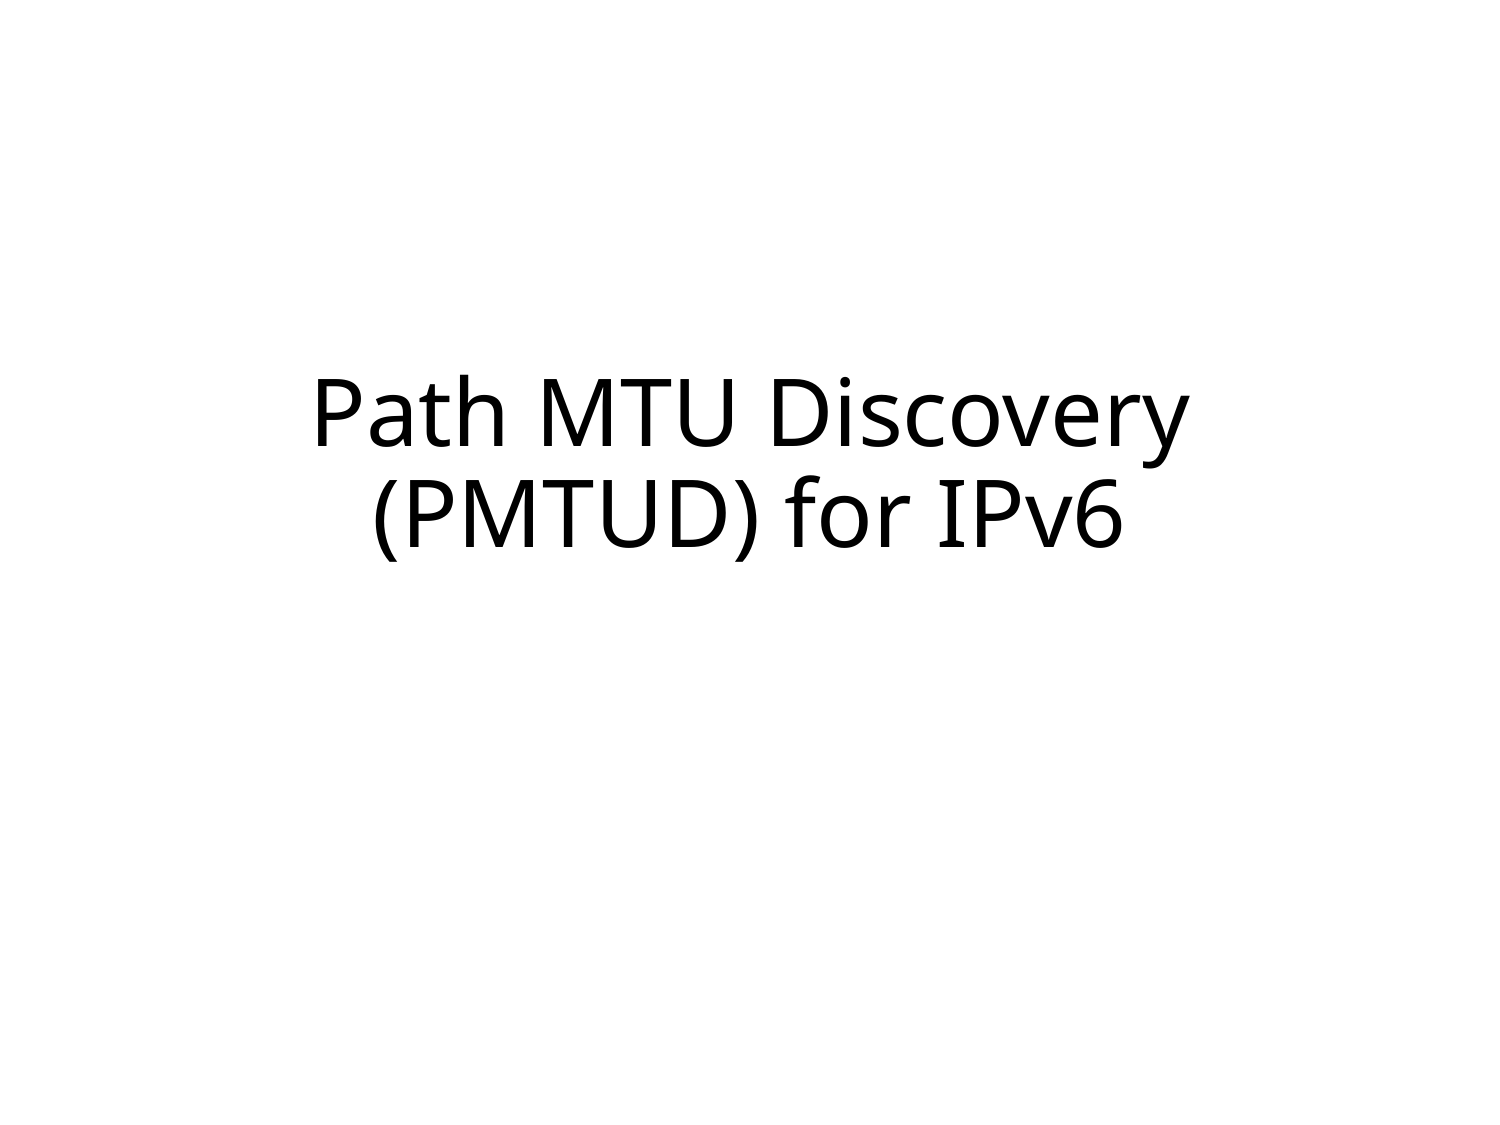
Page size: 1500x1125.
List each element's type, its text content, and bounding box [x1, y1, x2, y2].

title Path MTU Discovery (PMTUD) for IPv6 [187, 184, 1313, 576]
